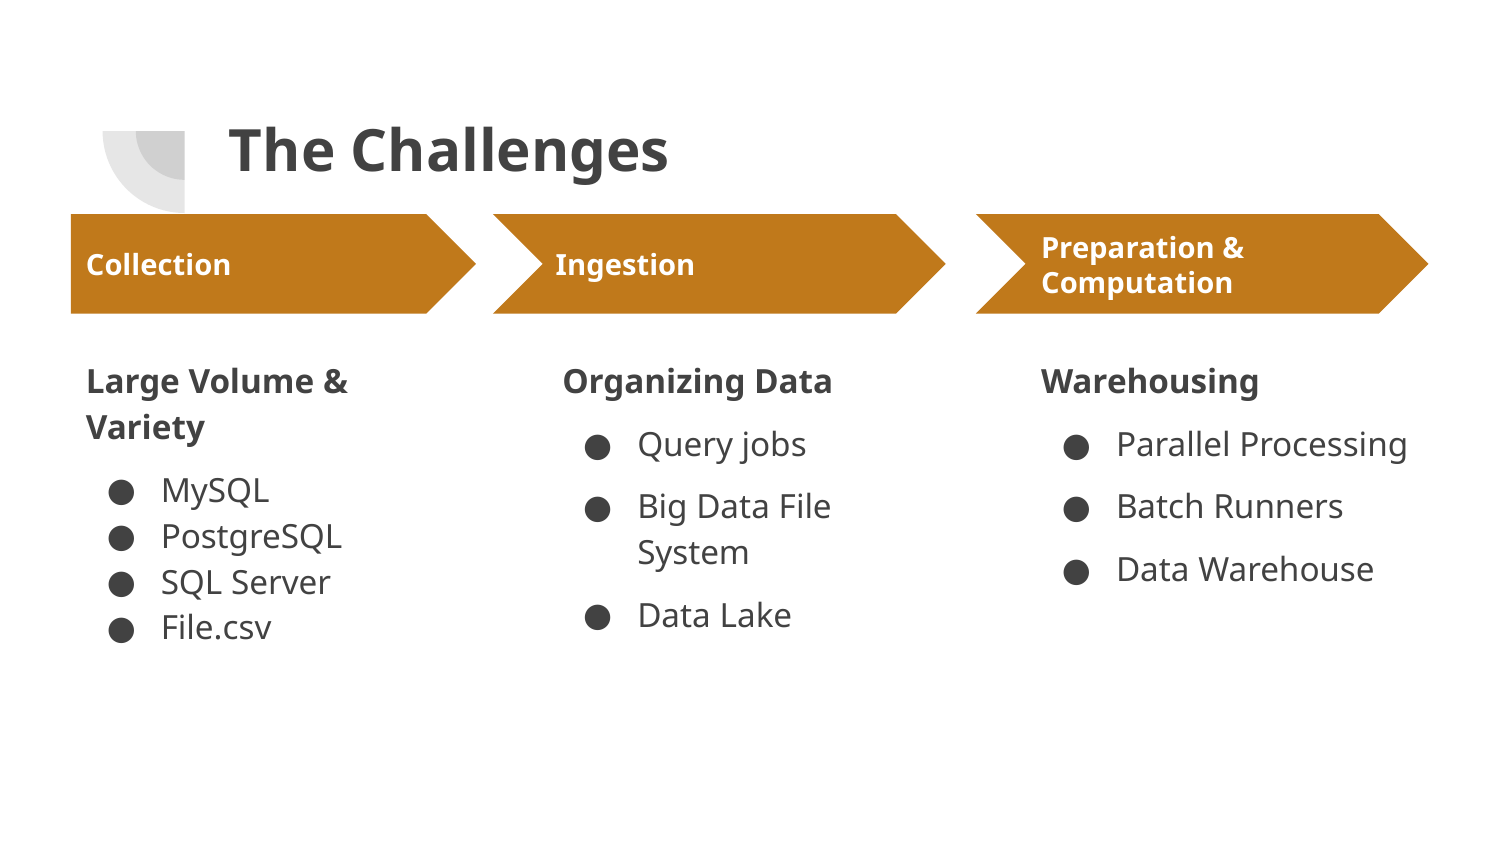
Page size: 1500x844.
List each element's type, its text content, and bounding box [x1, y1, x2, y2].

list Ingestion [540, 238, 959, 290]
list Preparation & Computation [1025, 238, 1429, 290]
text_box [975, 214, 1403, 314]
list Large Volume & Variety MySQL PostgreSQL SQL Server File.csv [70, 339, 477, 775]
text_box [492, 266, 920, 314]
list Organizing Data Query jobs Big Data File System Data Lake [547, 339, 953, 775]
list Collection [70, 238, 442, 290]
text_box [70, 214, 476, 314]
list Warehousing Parallel Processing Batch Runners Data Warehouse [1025, 339, 1432, 775]
title The Challenges [213, 98, 1368, 263]
text_box [492, 214, 920, 262]
